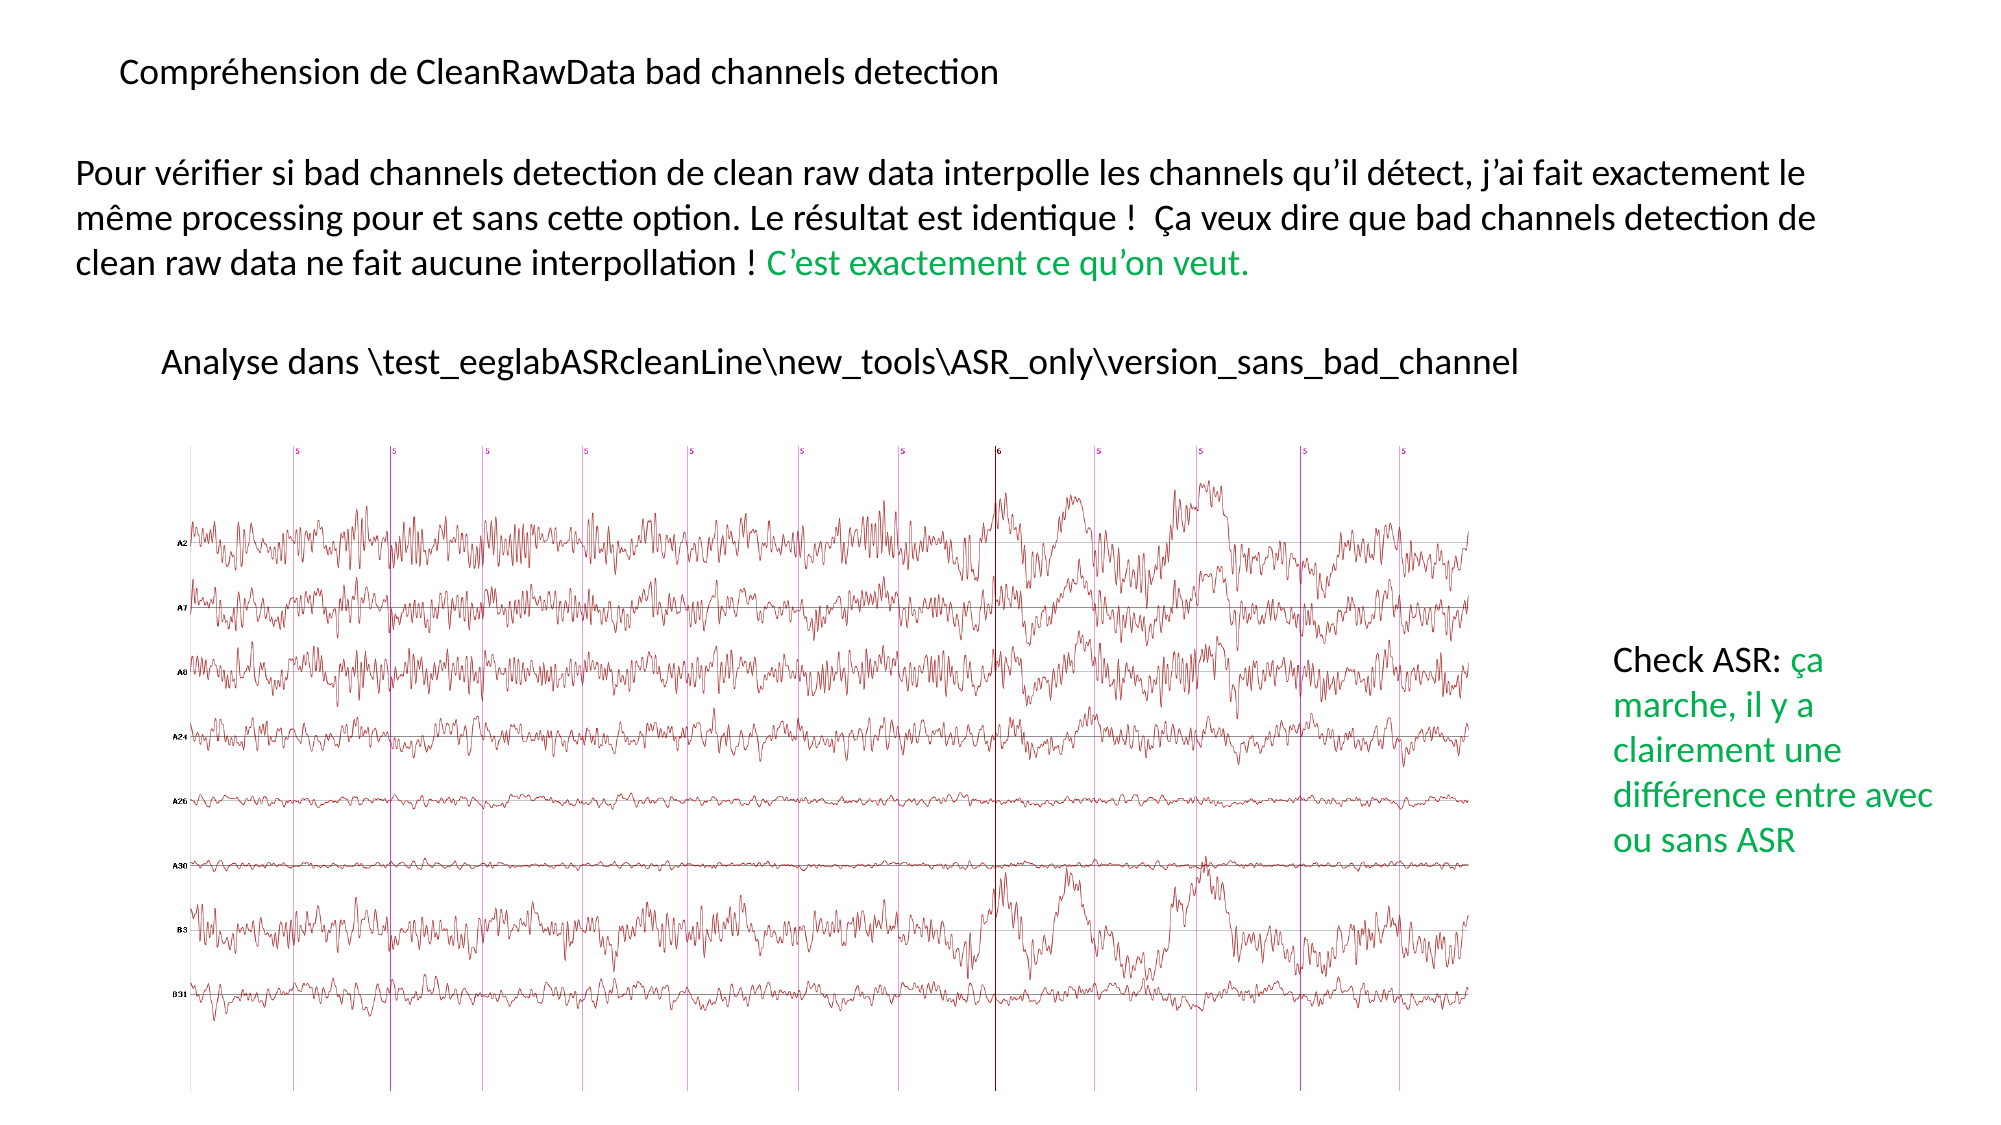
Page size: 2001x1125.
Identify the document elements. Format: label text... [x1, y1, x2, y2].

text_box Analyse dans \test_eeglabASRcleanLine\new_tools\ASR_only\version_sans_bad_channel [146, 329, 1536, 390]
picture [156, 446, 1469, 1099]
text_box Pour vérifier si bad channels detection de clean raw data interpolle les channels qu’il détect, j’ai fait exactement le même processing pour et sans cette option. Le résultat est identique ! Ça veux dire que bad channels detection de clean raw data ne fait aucune interpollation ! C’est exactement ce qu’on veut. [60, 140, 1911, 291]
text_box Compréhension de CleanRawData bad channels detection [104, 39, 1024, 99]
text_box Check ASR: ça marche, il y a clairement une différence entre avec ou sans ASR [1598, 628, 1949, 868]
